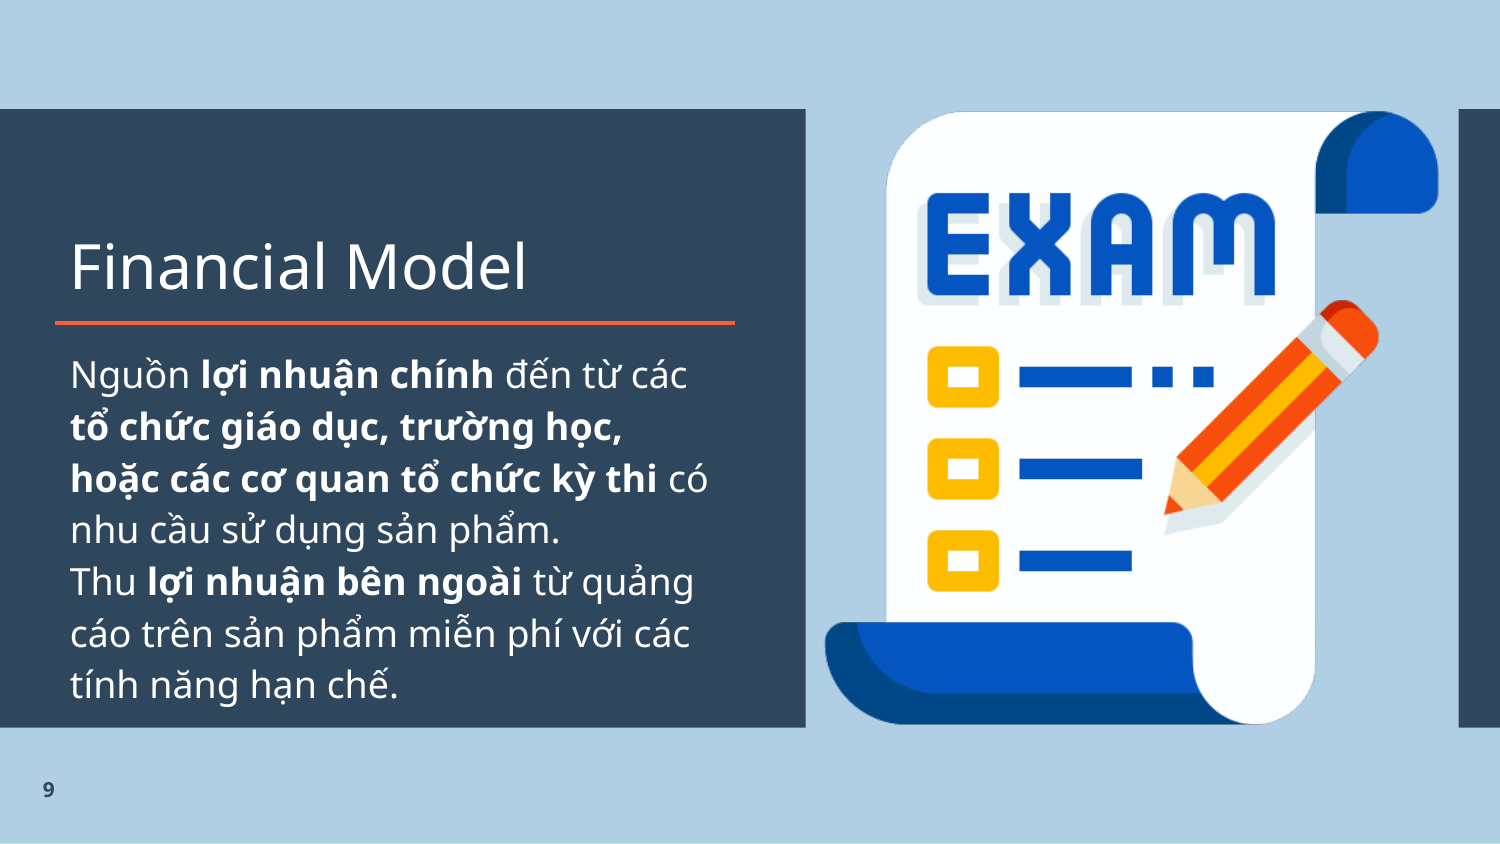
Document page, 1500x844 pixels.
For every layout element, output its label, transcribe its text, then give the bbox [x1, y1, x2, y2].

title Financial Model [54, 204, 736, 317]
picture [805, 108, 1459, 728]
slide_number 9 [27, 761, 364, 823]
list Nguồn lợi nhuận chính đến từ các tổ chức giáo dục, trường học, hoặc các cơ quan tổ chức kỳ thi có nhu cầu sử dụng sản phẩm. Thu lợi nhuận bên ngoài từ quảng cáo trên sản phẩm miễn phí với các tính năng hạn chế. [54, 329, 736, 750]
